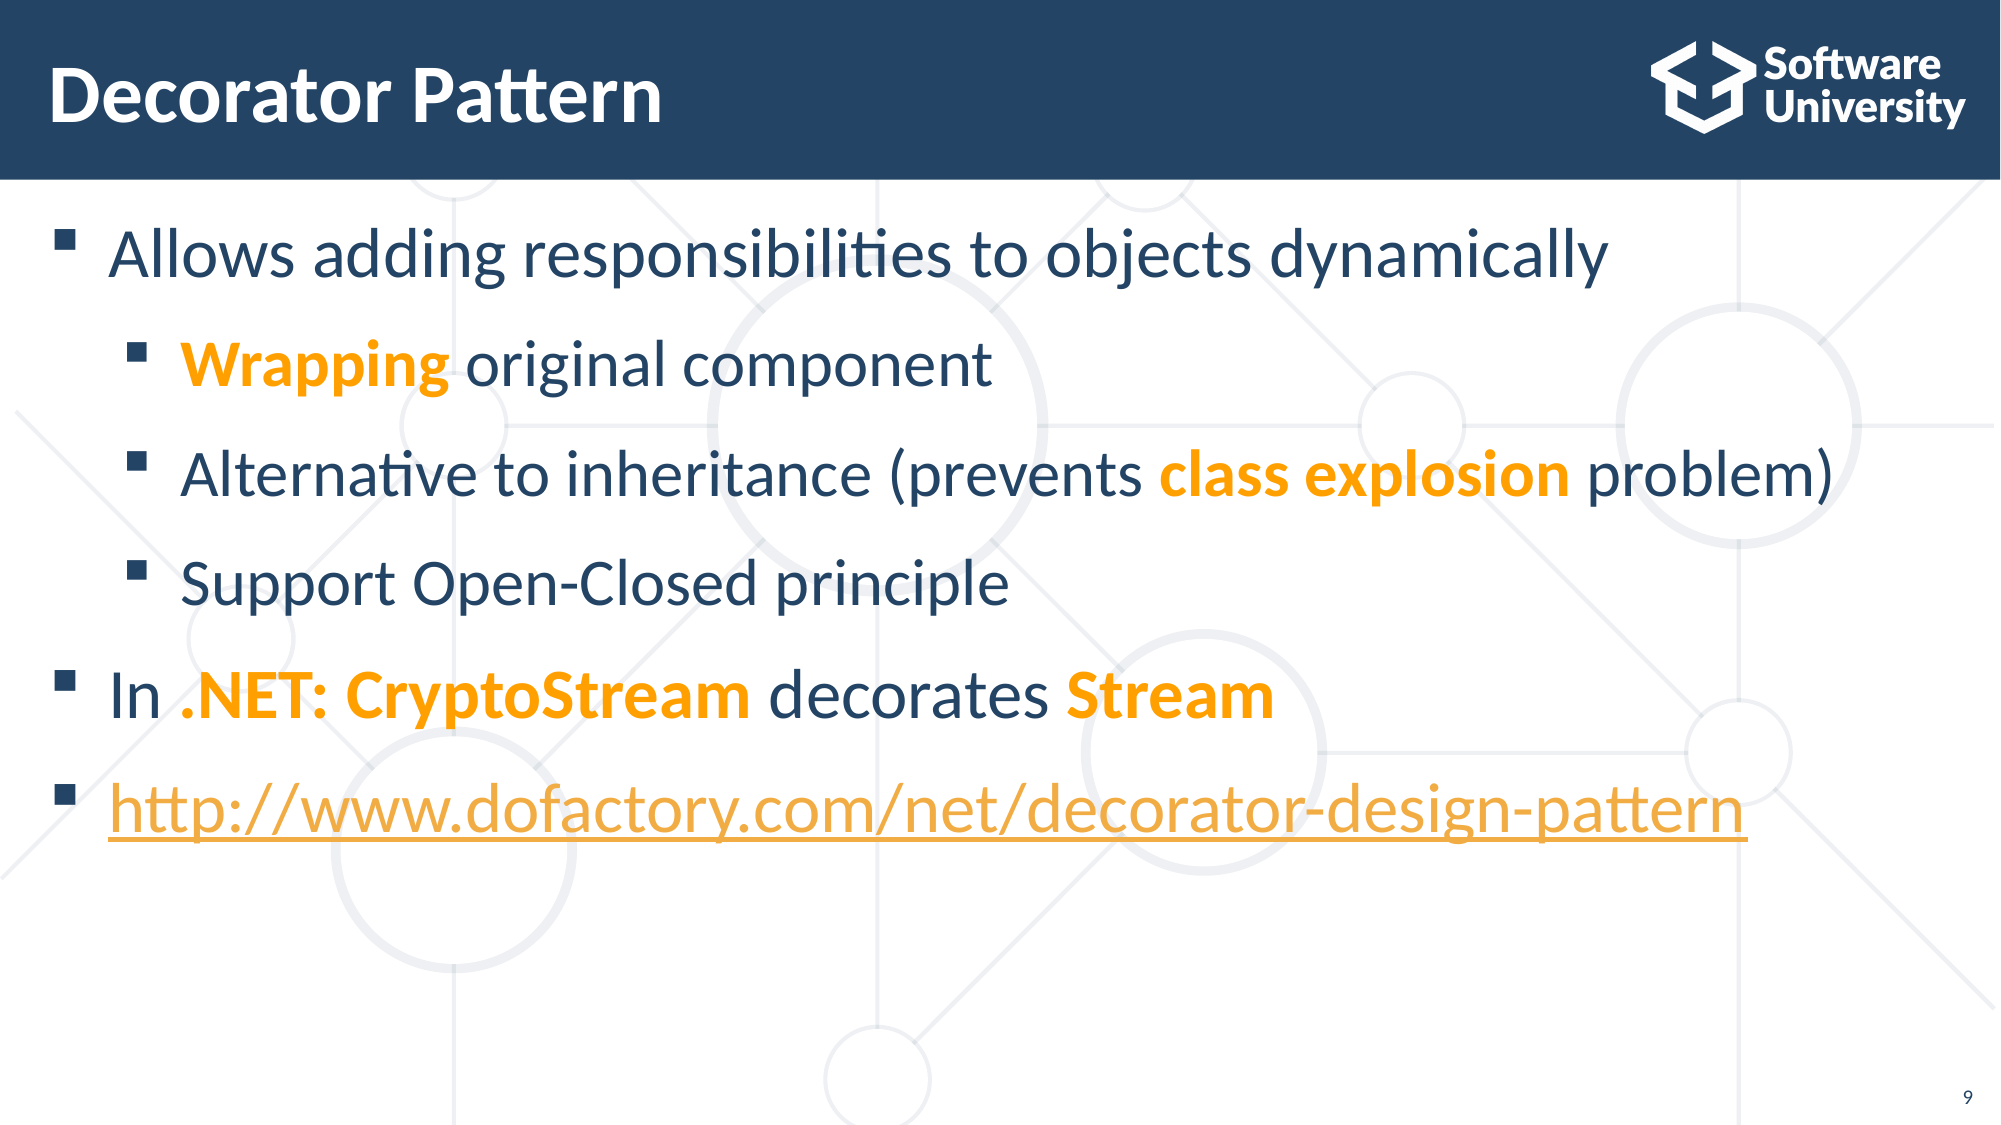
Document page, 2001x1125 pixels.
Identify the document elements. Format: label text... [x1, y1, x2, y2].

picture [1651, 41, 1966, 134]
title Decorator Pattern [31, 16, 1625, 162]
list Allows adding responsibilities to objects dynamically Wrapping original component Alternative to inheritance (prevents class explosion problem) Support Open-Closed principle In .NET: CryptoStream decorates Stream http://www.dofactory.com/net/decorator-design-pattern [31, 196, 1970, 1104]
slide_number 9 [1927, 1067, 1989, 1117]
